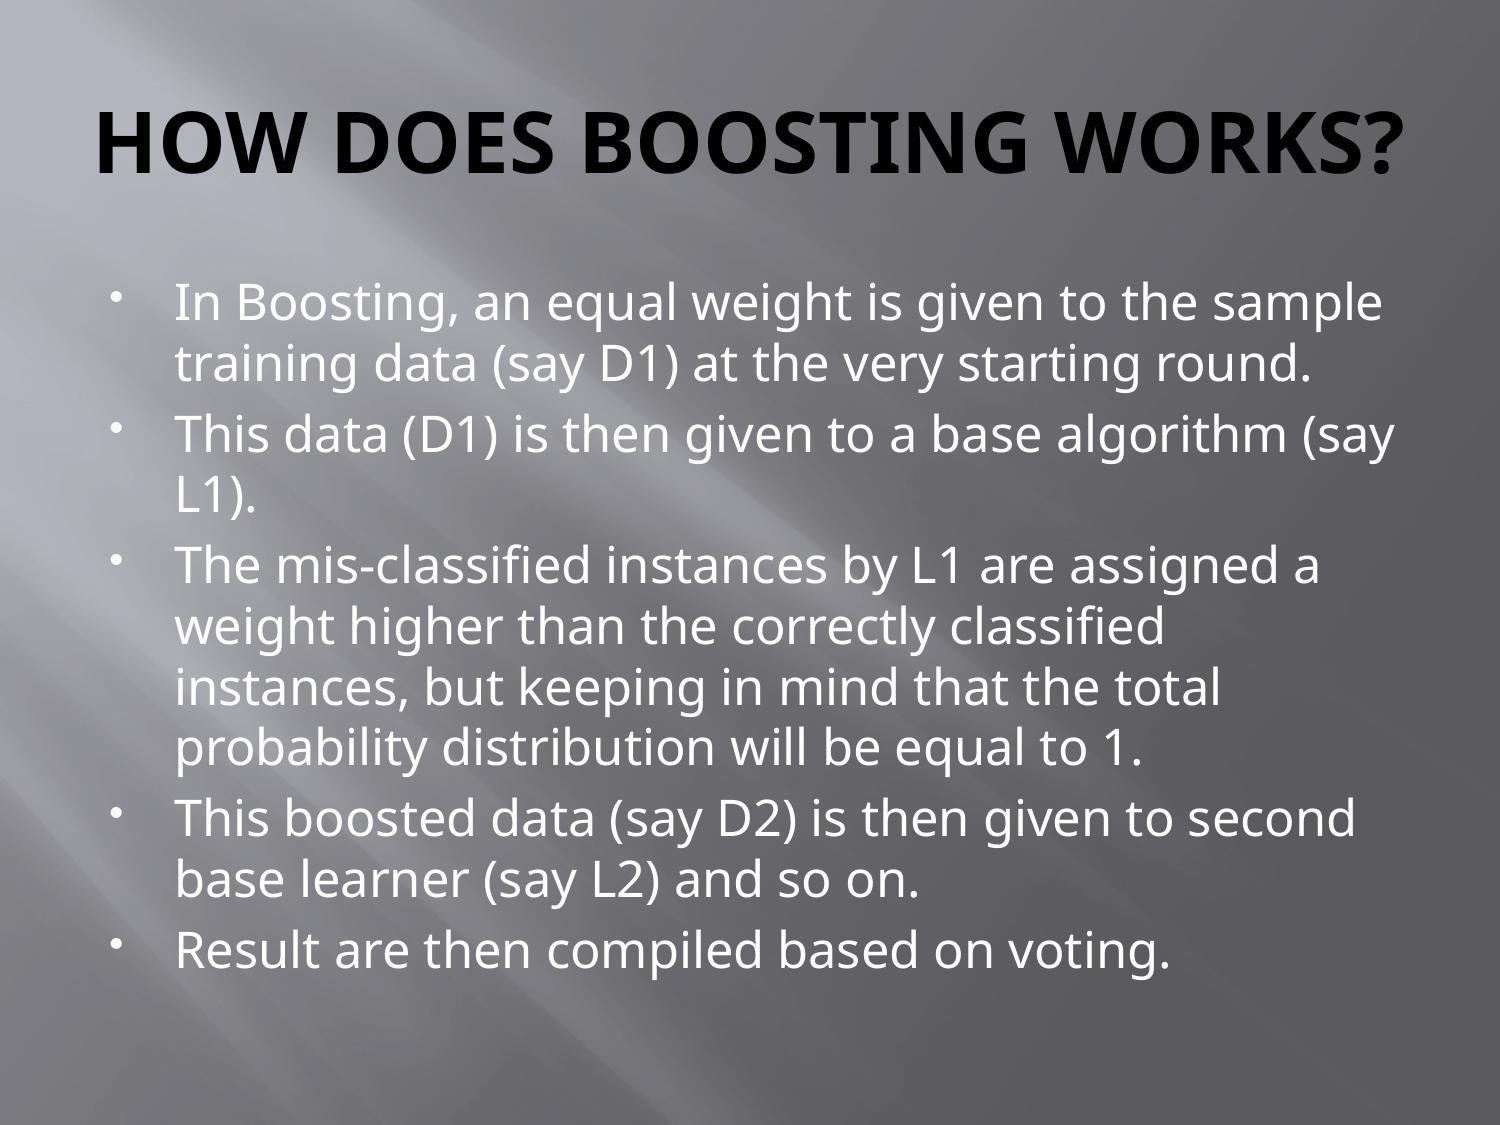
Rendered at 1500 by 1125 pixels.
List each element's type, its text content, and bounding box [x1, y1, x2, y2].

title HOW DOES BOOSTING WORKS? [75, 45, 1425, 233]
list In Boosting, an equal weight is given to the sample training data (say D1) at the very starting round. This data (D1) is then given to a base algorithm (say L1). The mis-classified instances by L1 are assigned a weight higher than the correctly classified instances, but keeping in mind that the total probability distribution will be equal to 1. This boosted data (say D2) is then given to second base learner (say L2) and so on. Result are then compiled based on voting. [75, 262, 1425, 1035]
